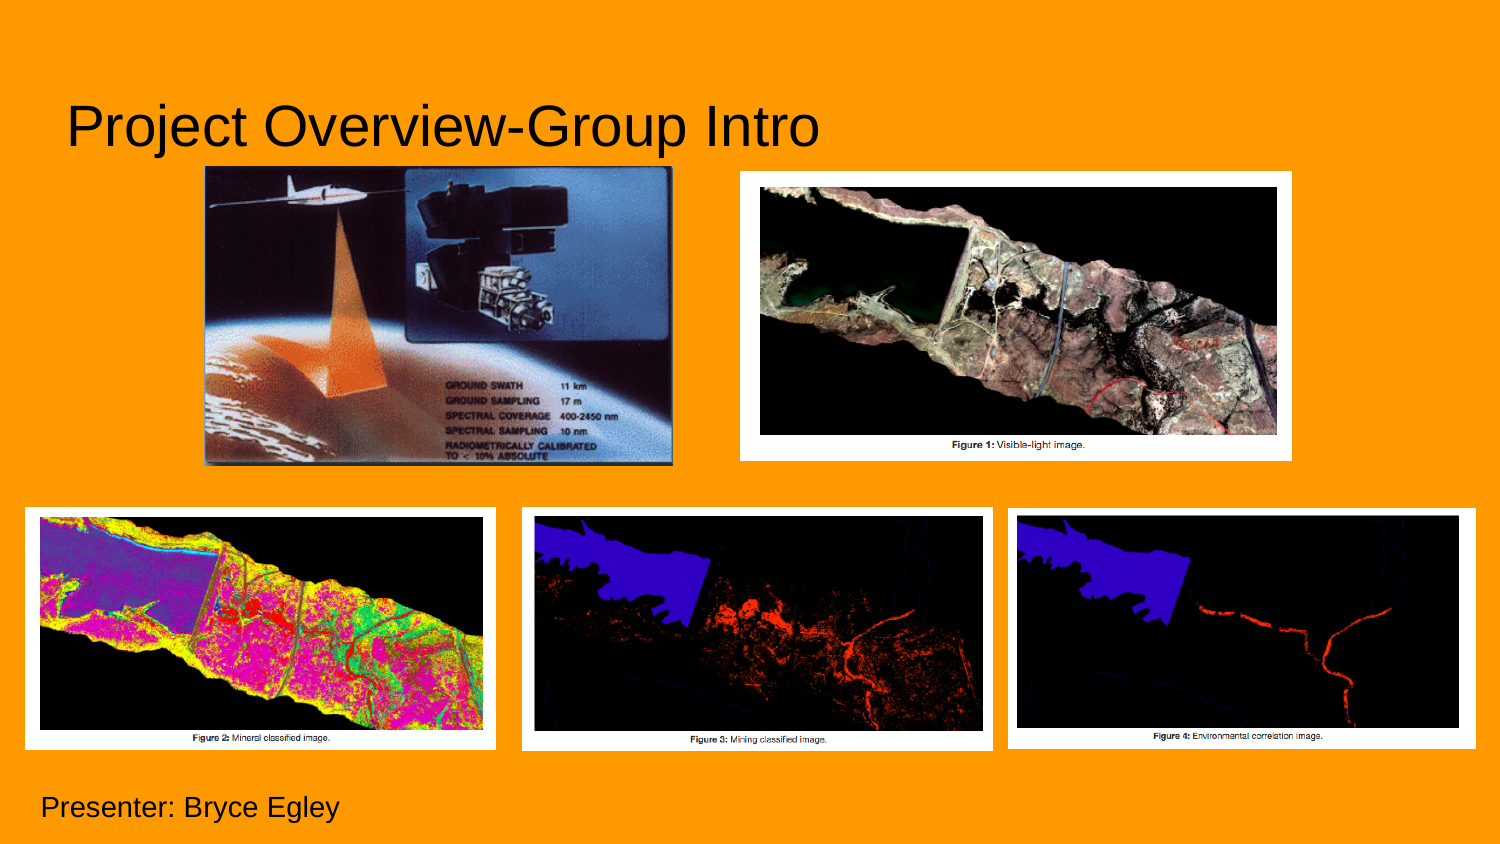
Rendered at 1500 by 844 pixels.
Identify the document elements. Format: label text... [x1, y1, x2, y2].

picture [204, 166, 673, 466]
picture [739, 171, 1292, 461]
title Project Overview-Group Intro [51, 72, 1449, 167]
picture [1007, 508, 1476, 750]
picture [522, 506, 993, 751]
picture [25, 507, 496, 751]
text_box Presenter: Bryce Egley [25, 773, 407, 819]
